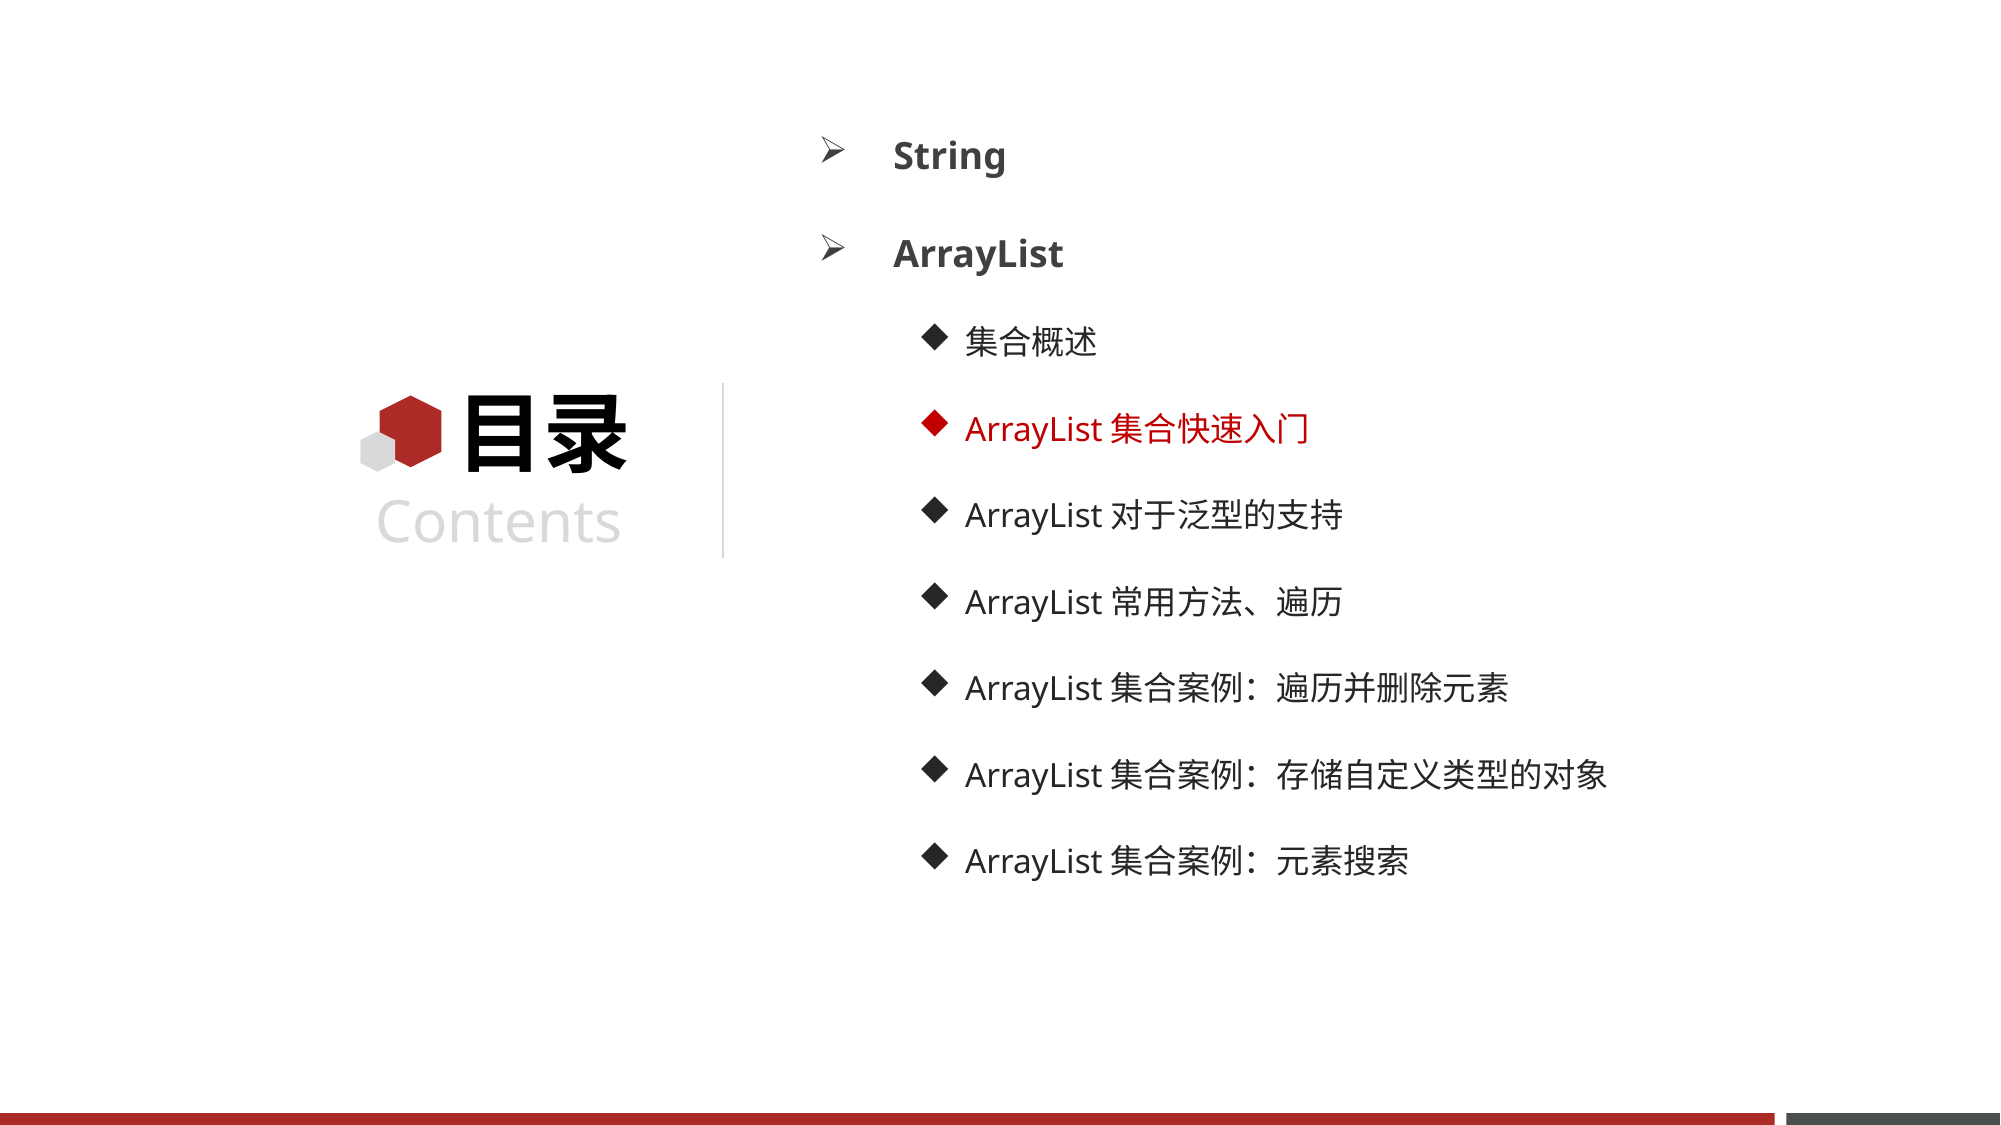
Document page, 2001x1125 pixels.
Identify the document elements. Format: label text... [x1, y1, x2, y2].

list String ArrayList 集合概述 ArrayList集合快速入门 ArrayList对于泛型的支持 ArrayList常用方法、遍历 ArrayList集合案例：遍历并删除元素 ArrayList集合案例：存储自定义类型的对象 ArrayList集合案例：元素搜索 [803, 207, 1694, 955]
